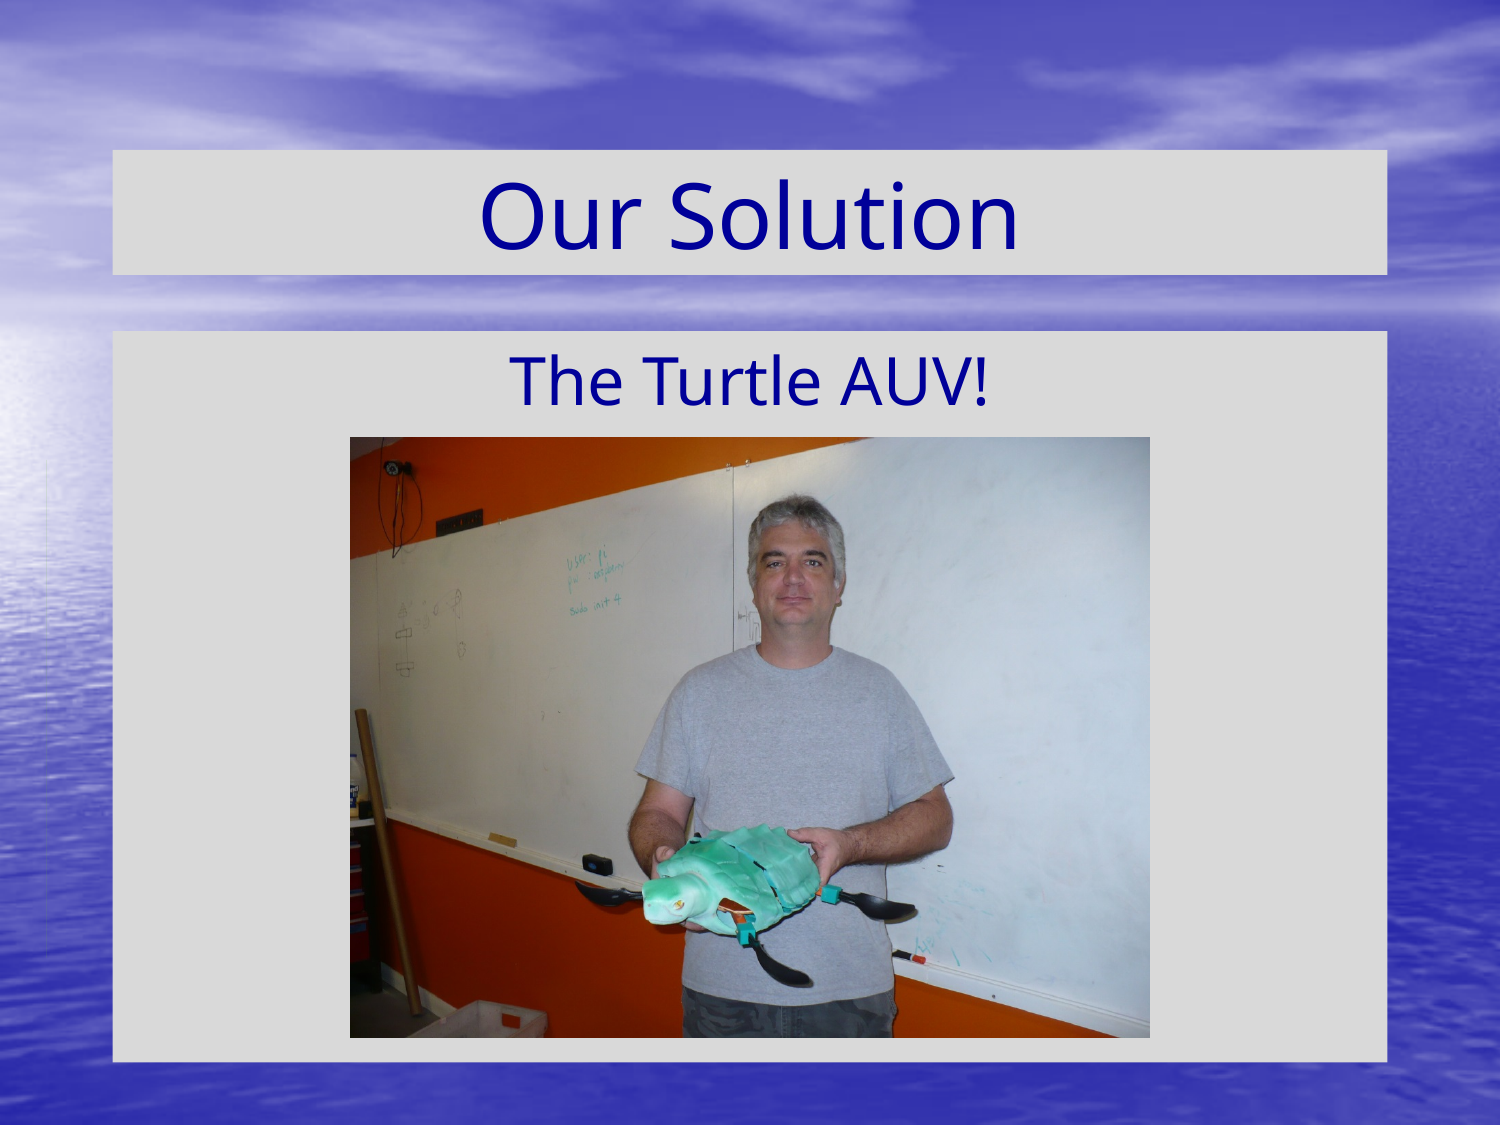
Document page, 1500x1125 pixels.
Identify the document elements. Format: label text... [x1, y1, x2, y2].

subtitle The Turtle AUV! [112, 331, 1388, 1063]
picture [349, 437, 1151, 1038]
title Our Solution [112, 149, 1388, 275]
